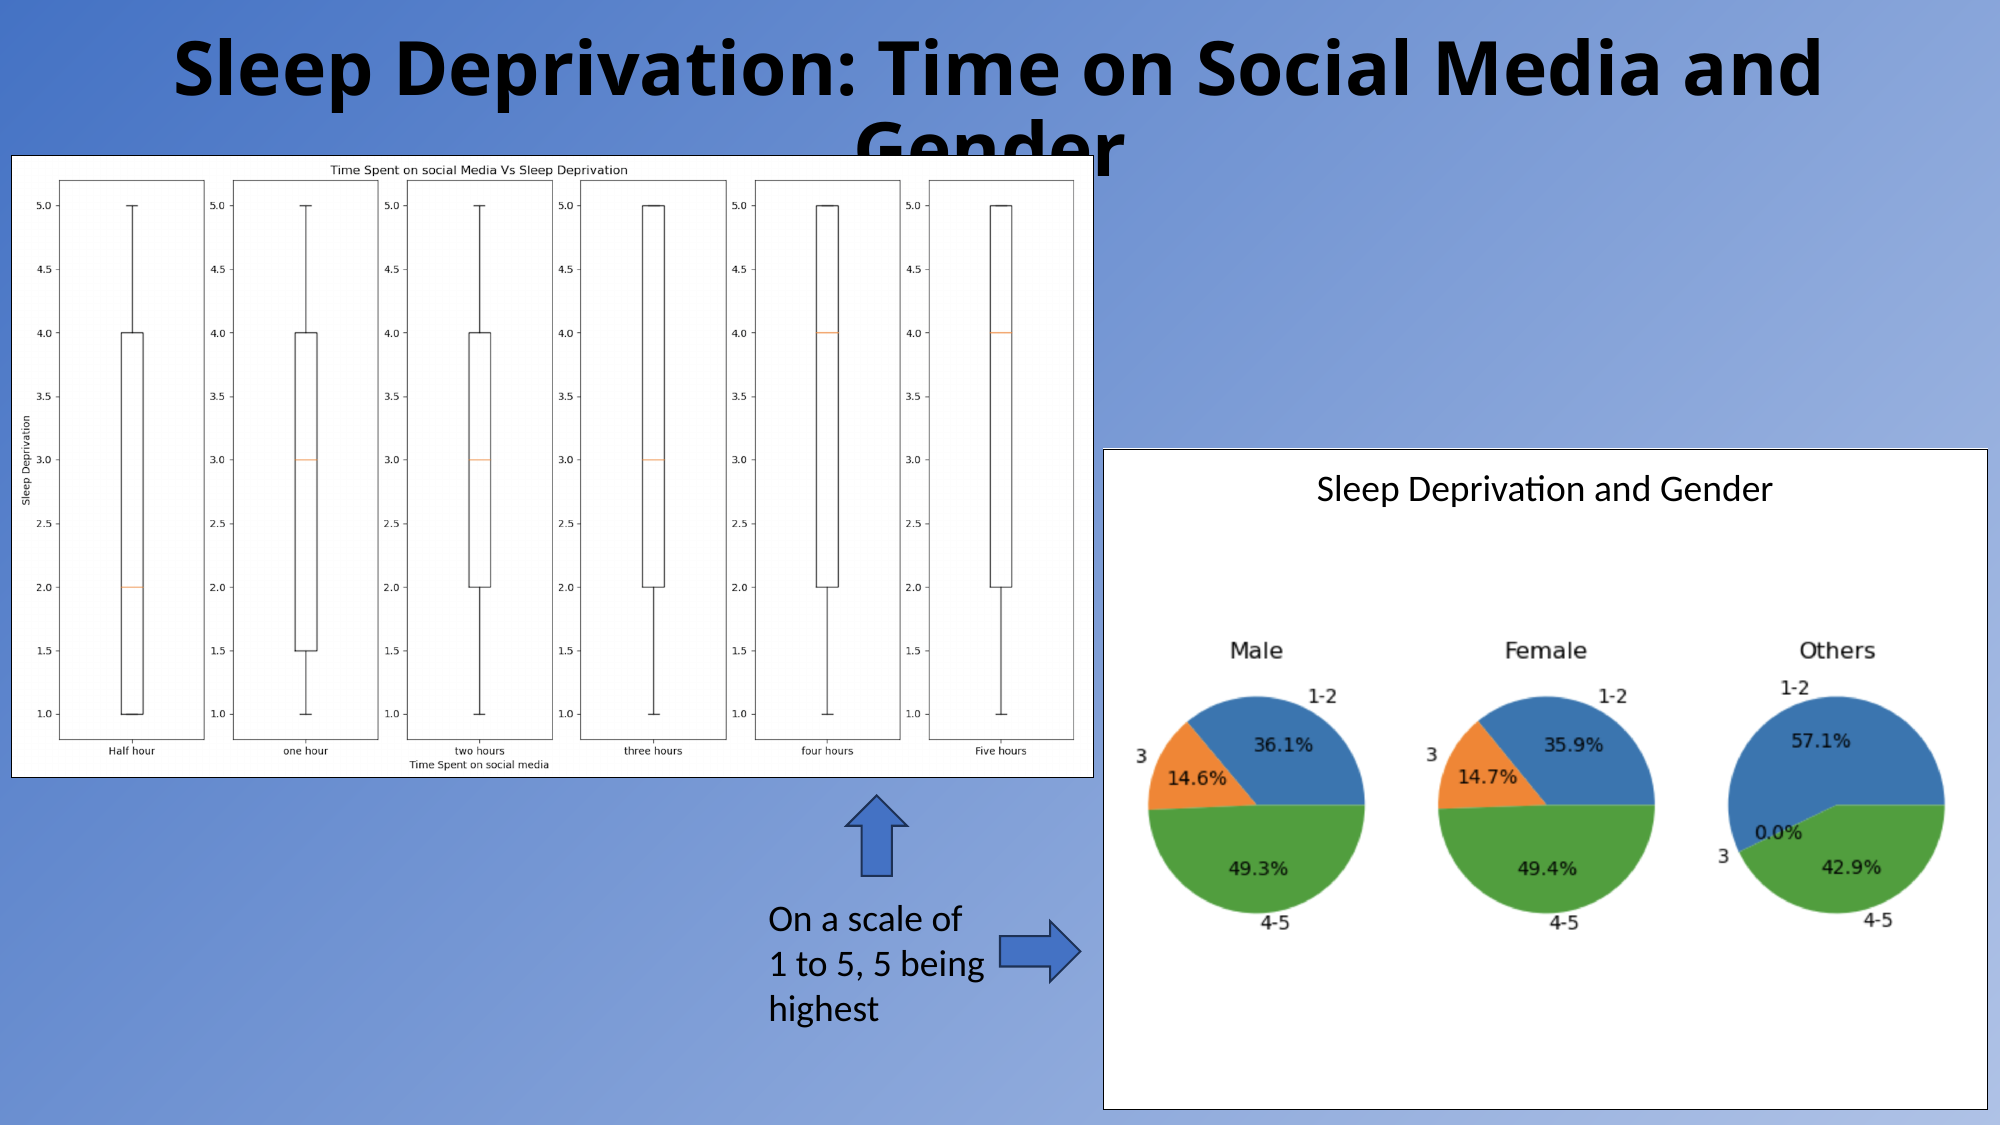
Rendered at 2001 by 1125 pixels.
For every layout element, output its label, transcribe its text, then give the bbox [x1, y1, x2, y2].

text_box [1103, 449, 1988, 1110]
picture [11, 155, 1094, 778]
title Sleep Deprivation: Time on Social Media and Gender [137, 66, 1863, 158]
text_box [753, 795, 1081, 1039]
